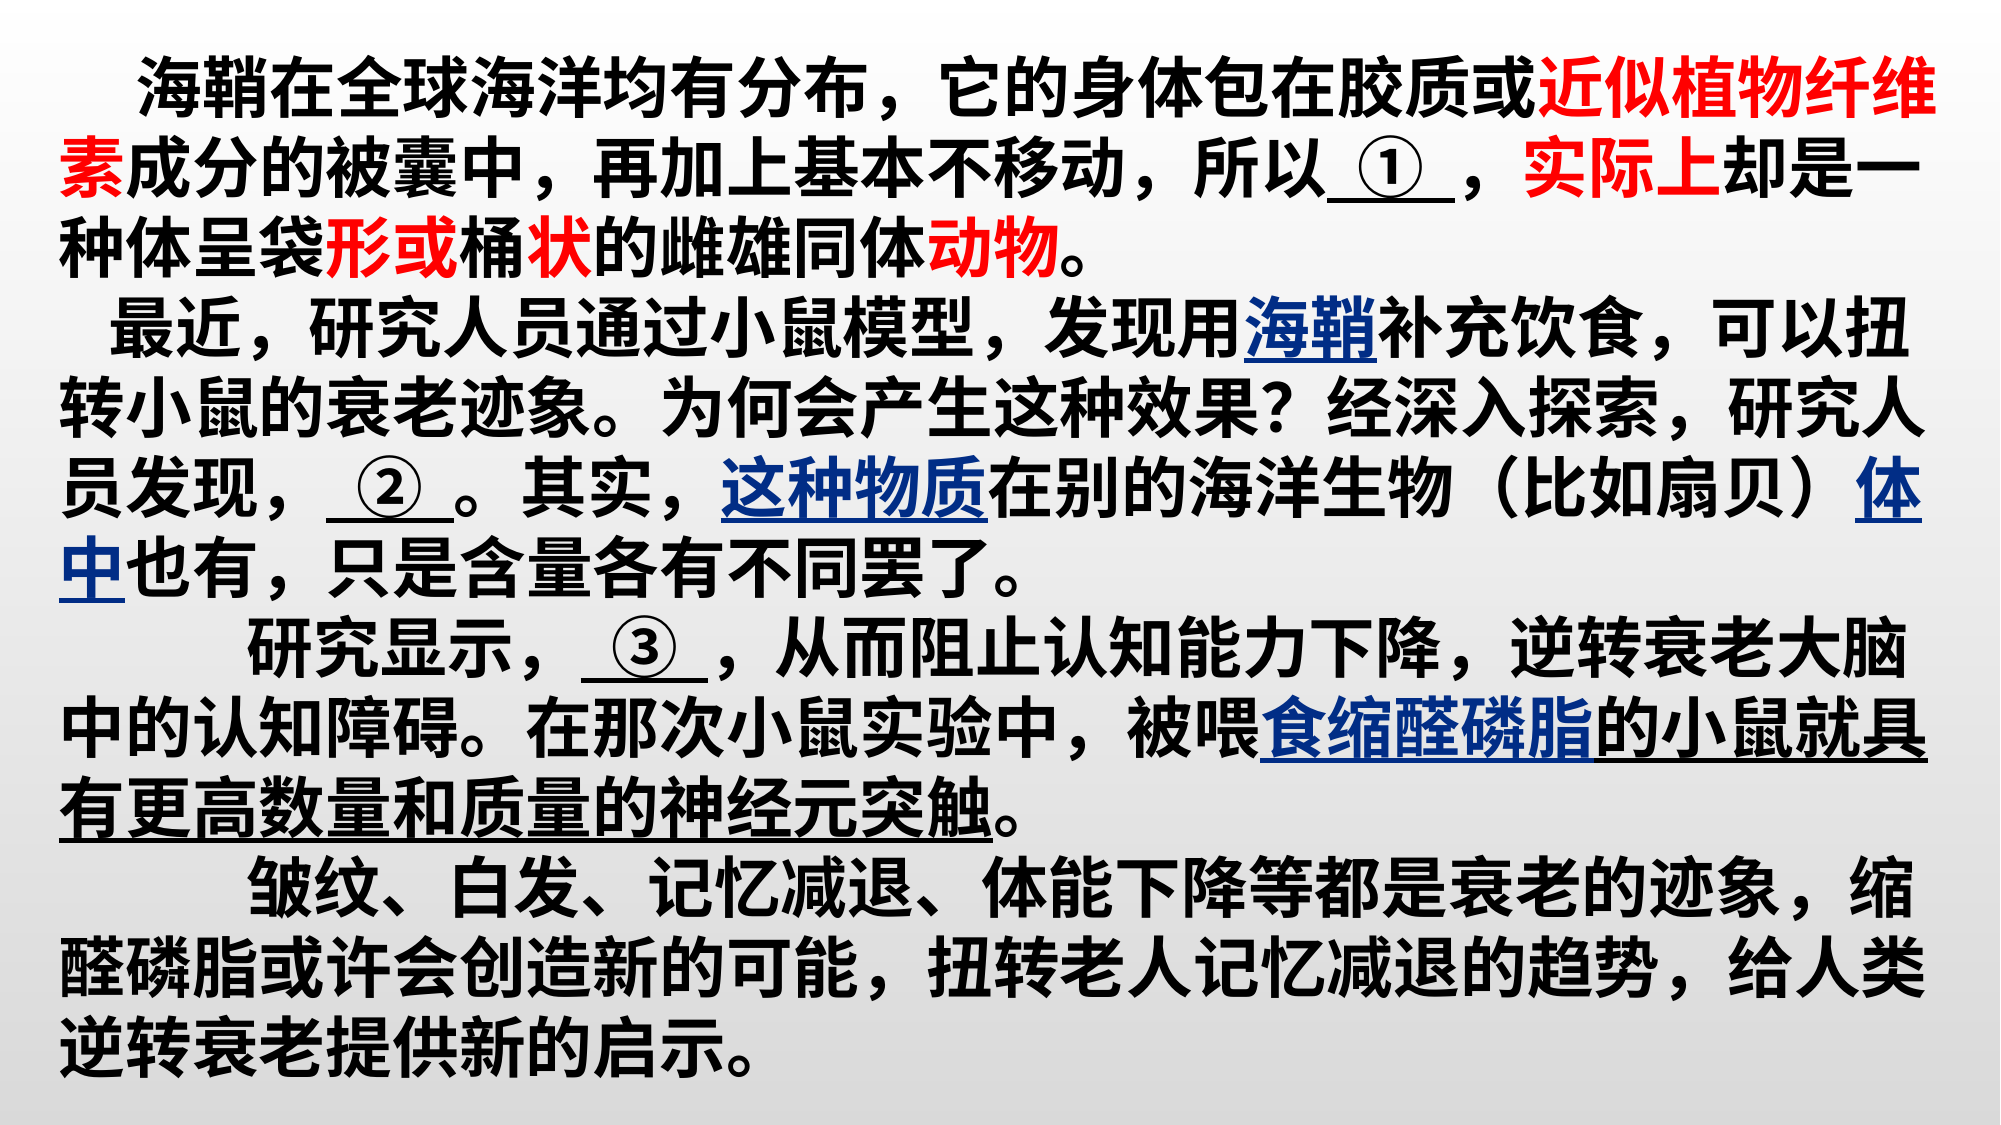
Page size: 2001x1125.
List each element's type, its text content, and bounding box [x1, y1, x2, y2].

text_box 海鞘在全球海洋均有分布，它的身体包在胶质或近似植物纤维素成分的被囊中，再加上基本不移动，所以 ① ，实际上却是一种体呈袋形或桶状的雌雄同体动物。 最近，研究人员通过小鼠模型，发现用海鞘补充饮食，可以扭转小鼠的衰老迹象。为何会产生这种效果？经深入探索，研究人员发现， ② 。其实，这种物质在别的海洋生物（比如扇贝）体中也有，只是含量各有不同罢了。 研究显示， ③ ，从而阻止认知能力下降，逆转衰老大脑中的认知障碍。在那次小鼠实验中，被喂食缩醛磷脂的小鼠就具有更高数量和质量的神经元突触。 皱纹、白发、记忆减退、体能下降等都是衰老的迹象，缩醛磷脂或许会创造新的可能，扭转老人记忆减退的趋势，给人类逆转衰老提供新的启示。 [44, 38, 1966, 934]
